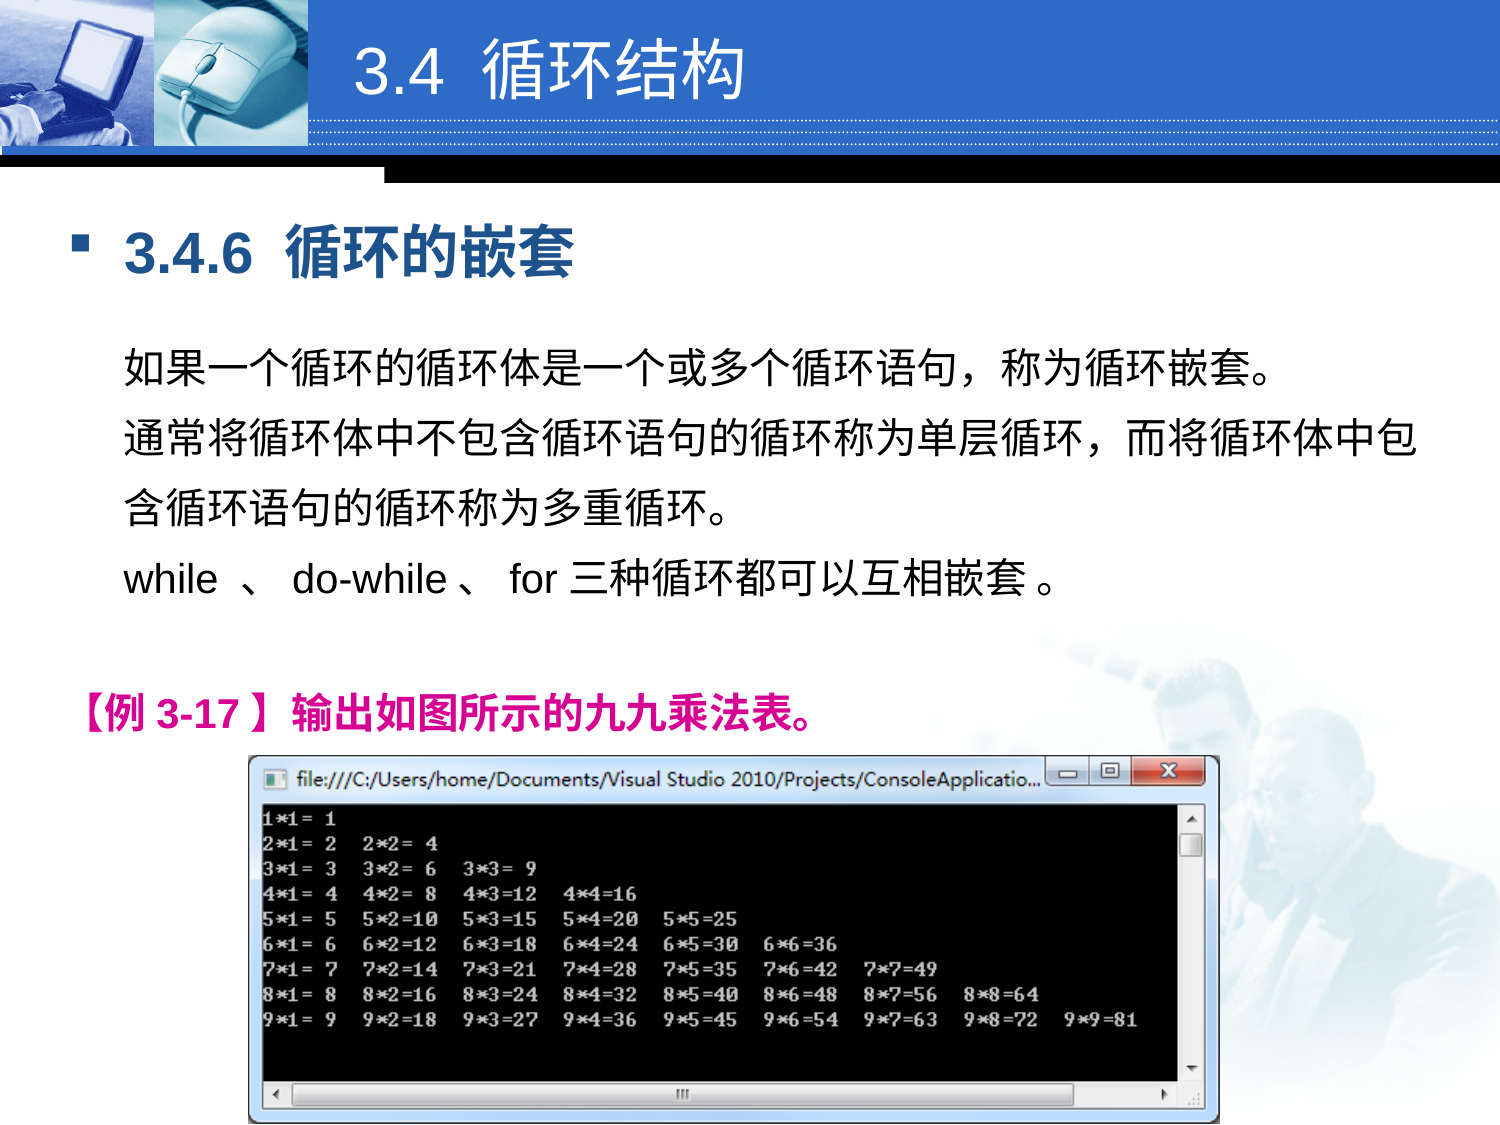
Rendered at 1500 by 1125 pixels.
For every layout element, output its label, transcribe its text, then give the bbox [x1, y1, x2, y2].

text_box 3.4.6 循环的嵌套 [53, 208, 750, 315]
picture [0, 1, 308, 155]
text_box 【例3-17】输出如图所示的九九乘法表。 [48, 679, 1171, 745]
title 3.4 循环结构 [338, 31, 1376, 105]
picture [0, 167, 1500, 1125]
text_box 如果一个循环的循环体是一个或多个循环语句，称为循环嵌套。 通常将循环体中不包含循环语句的循环称为单层循环，而将循环体中包含循环语句的循环称为多重循环。 while 、do-while、for三种循环都可以互相嵌套 。 [108, 314, 1459, 610]
